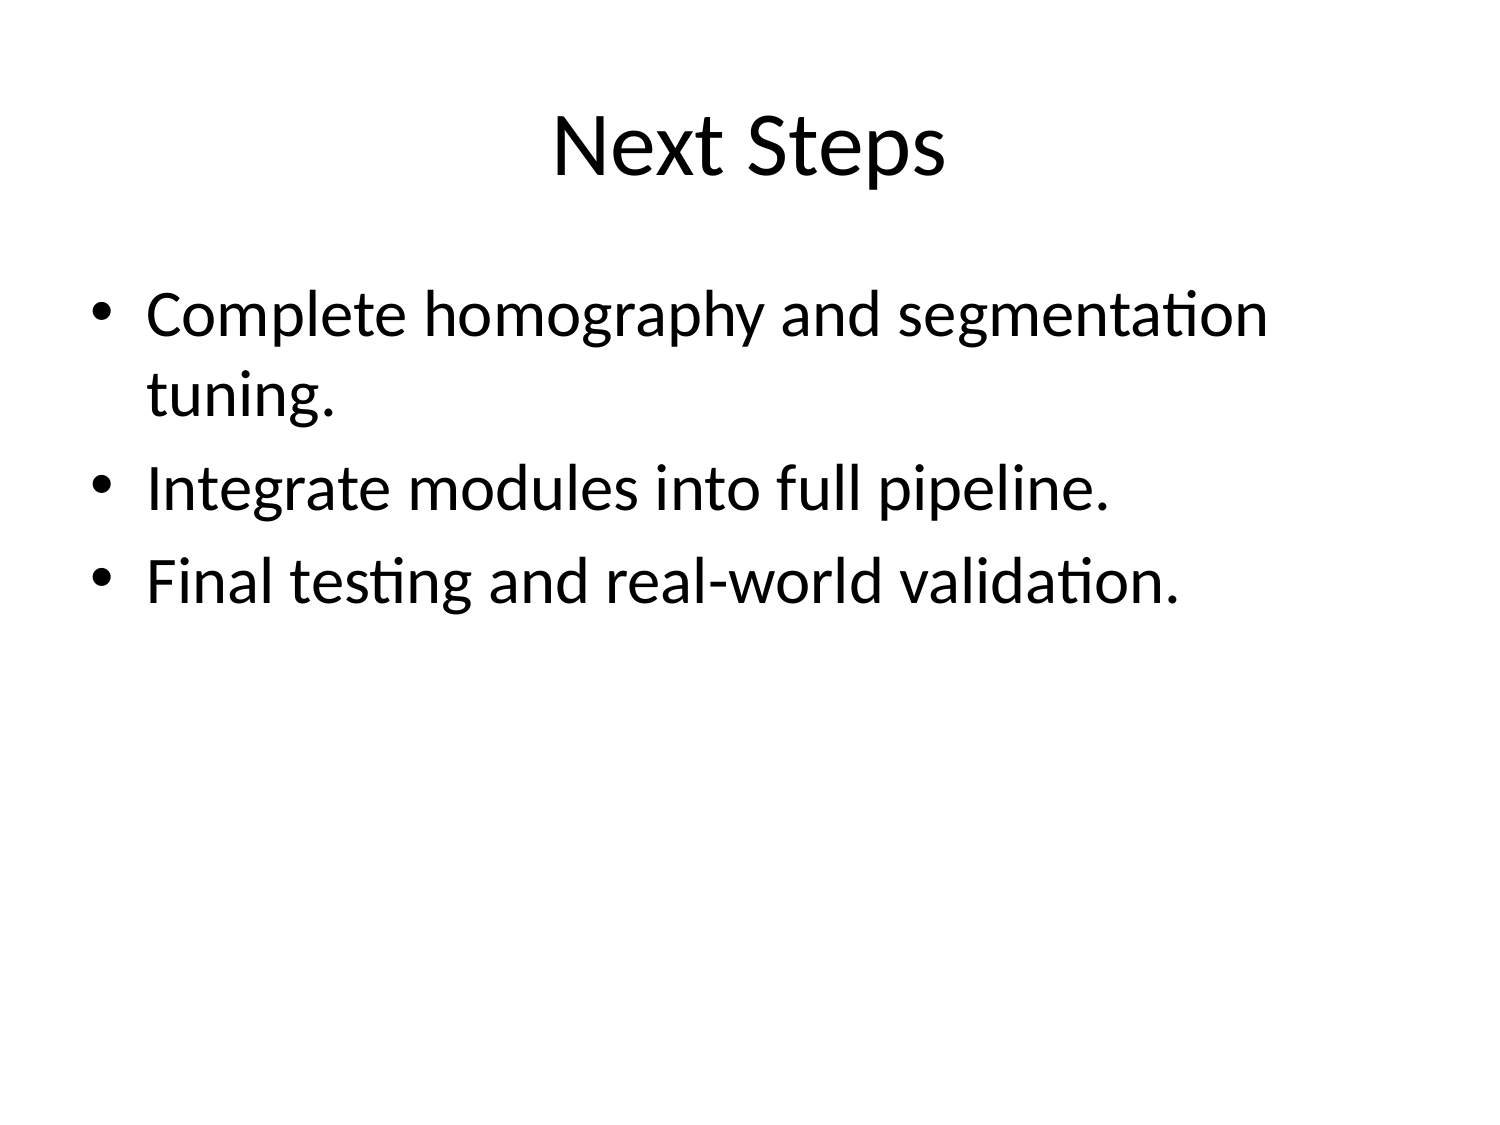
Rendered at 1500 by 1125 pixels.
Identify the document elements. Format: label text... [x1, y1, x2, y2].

list Complete homography and segmentation tuning. Integrate modules into full pipeline. Final testing and real-world validation. [75, 262, 1425, 1005]
title Next Steps [75, 45, 1425, 233]
